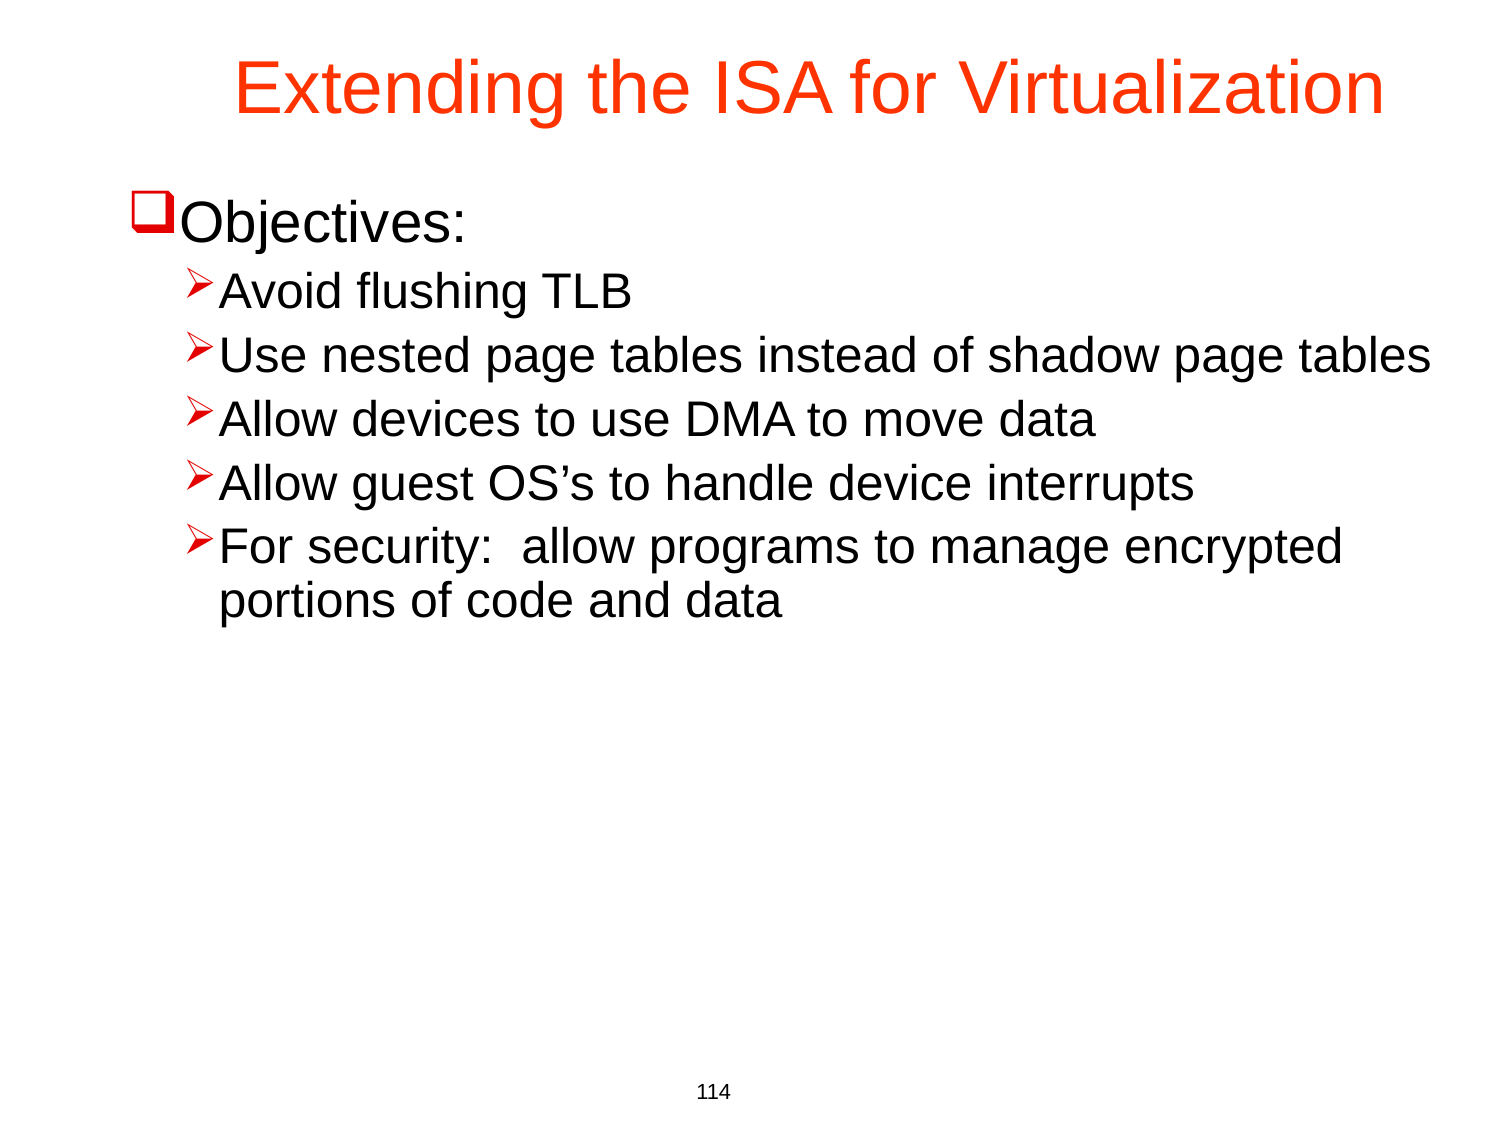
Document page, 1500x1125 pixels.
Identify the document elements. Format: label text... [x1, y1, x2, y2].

list Objectives: Avoid flushing TLB Use nested page tables instead of shadow page tables Allow devices to use DMA to move data Allow guest OS’s to handle device interrupts For security: allow programs to manage encrypted portions of code and data [112, 184, 1459, 1024]
title Extending the ISA for Virtualization [218, 30, 1436, 137]
